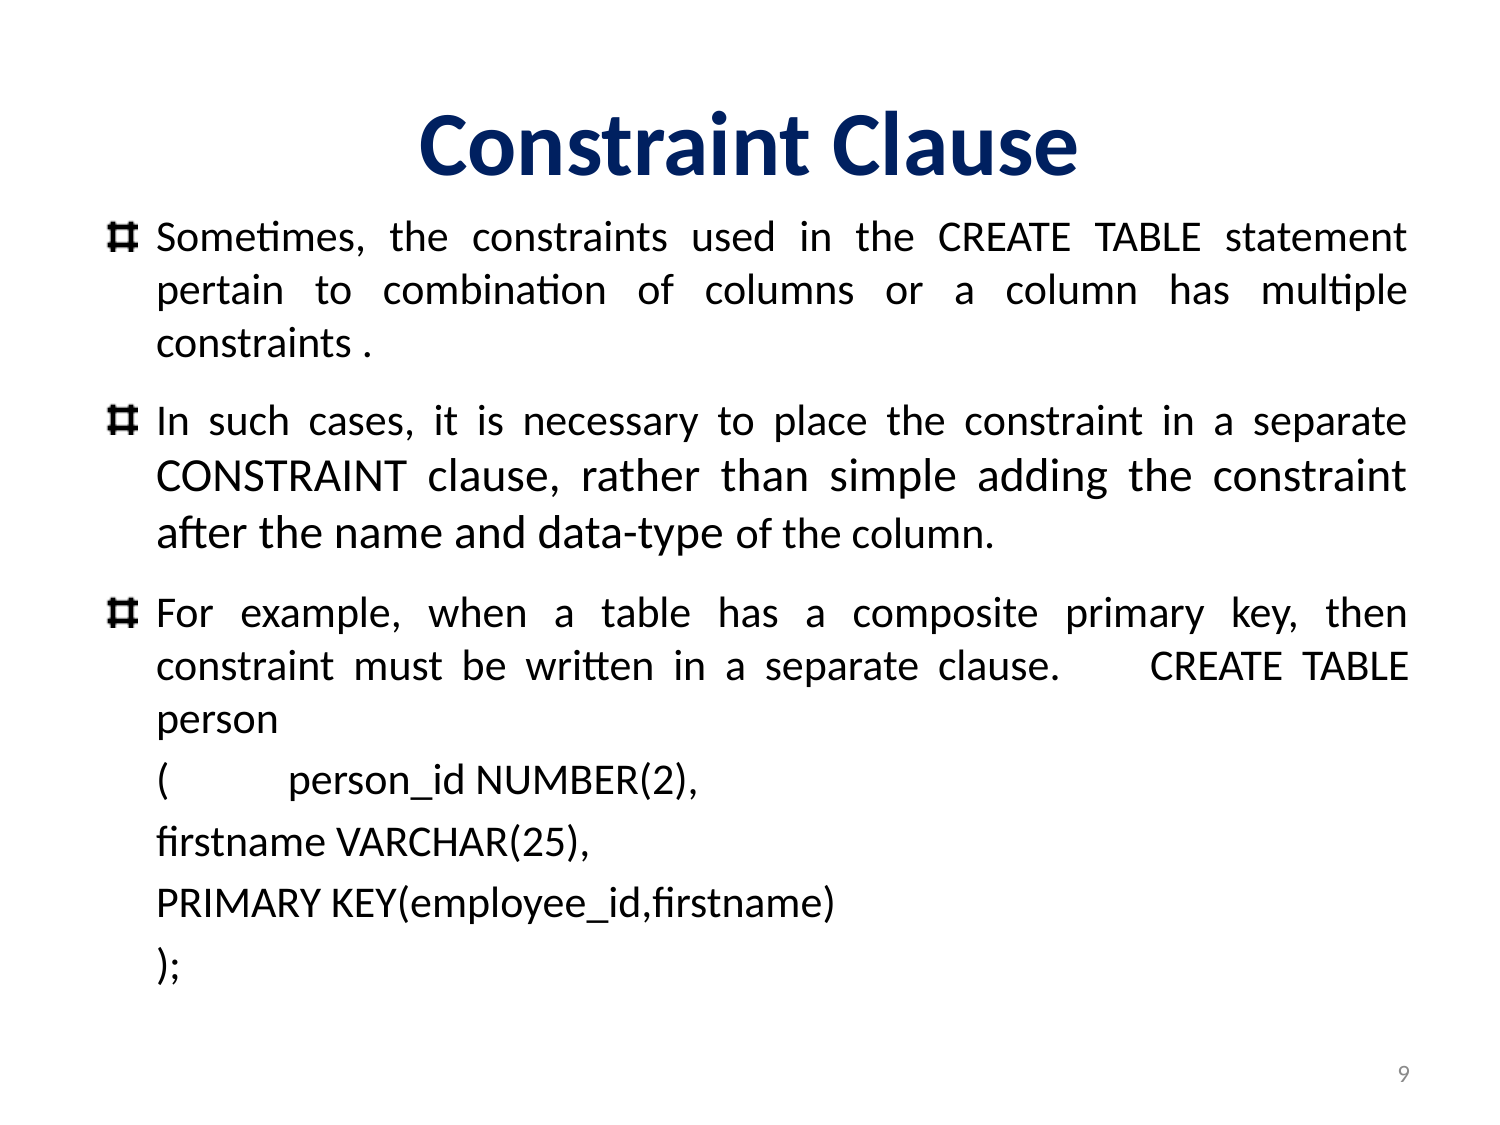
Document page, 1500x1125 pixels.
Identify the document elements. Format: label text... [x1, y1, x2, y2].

title Constraint Clause [75, 45, 1425, 233]
picture [102, 592, 138, 628]
picture [102, 399, 138, 435]
picture [102, 216, 138, 252]
list Sometimes, the constraints used in the CREATE TABLE statement pertain to combination of columns or a column has multiple constraints . In such cases, it is necessary to place the constraint in a separate CONSTRAINT clause, rather than simple adding the constraint after the name and data-type of the column. For example, when a table has a composite primary key, then constraint must be written in a separate clause. CREATE TABLE person ( person_id NUMBER(2), firstname VARCHAR(25), PRIMARY KEY(employee_id,firstname) ); [87, 200, 1425, 1000]
slide_number 9 [1074, 1042, 1425, 1103]
